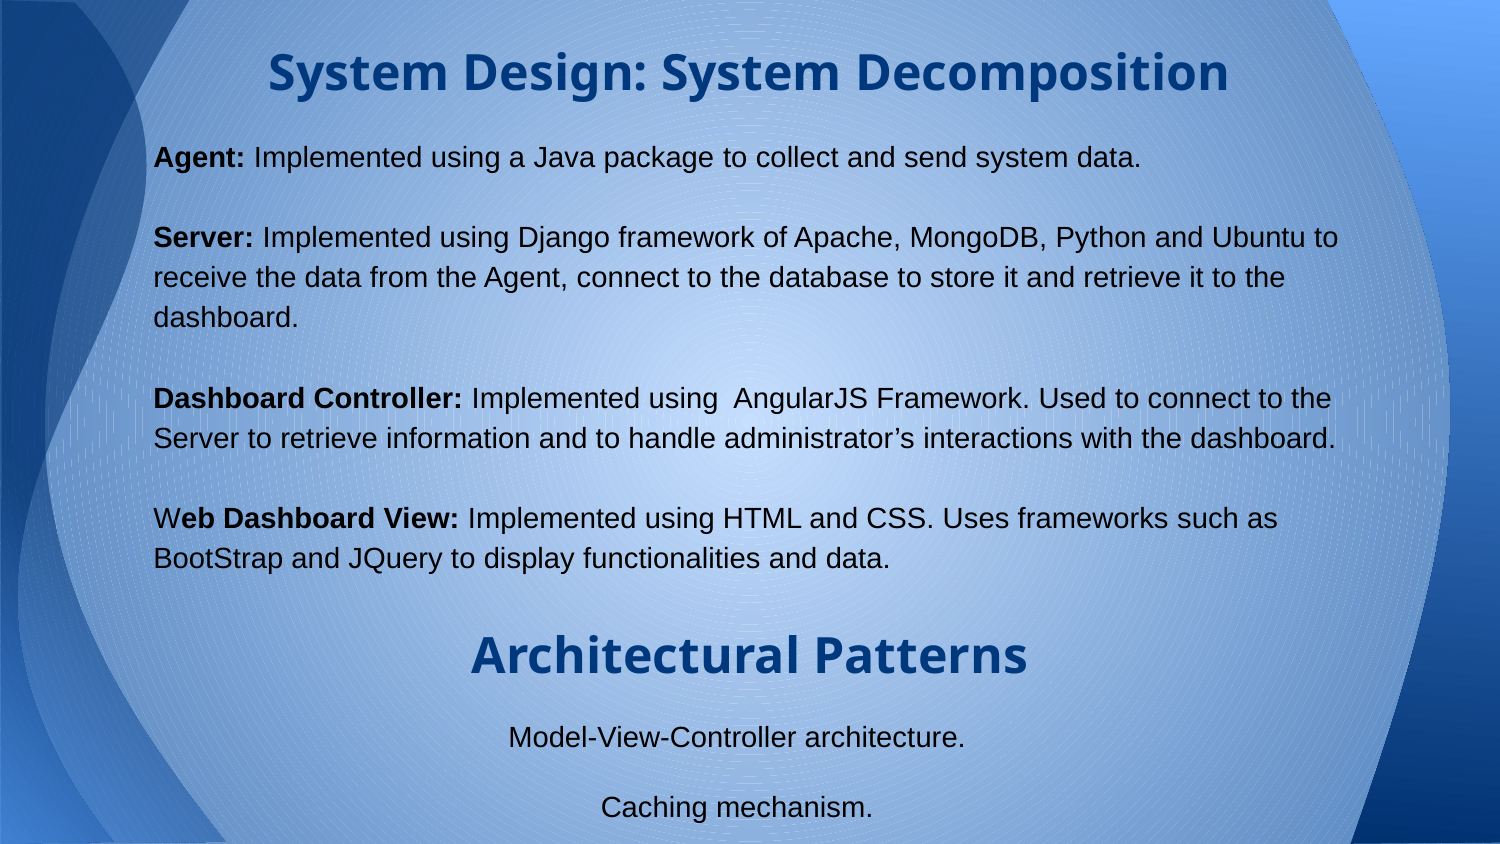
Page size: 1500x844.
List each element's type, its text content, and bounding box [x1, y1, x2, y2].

title Architectural Patterns [75, 580, 1425, 699]
text_box Agent: Implemented using a Java package to collect and send system data. Server: Implemented using Django framework of Apache, MongoDB, Python and Ubuntu to receive the data from the Agent, connect to the database to store it and retrieve it to the dashboard. Dashboard Controller: Implemented using AngularJS Framework. Used to connect to the Server to retrieve information and to handle administrator’s interactions with the dashboard. Web Dashboard View: Implemented using HTML and CSS. Uses frameworks such as BootStrap and JQuery to display functionalities and data. [138, 105, 1407, 580]
title System Design: System Decomposition [75, 0, 1425, 116]
text_box Model-View-Controller architecture. Caching mechanism. [216, 687, 1259, 819]
